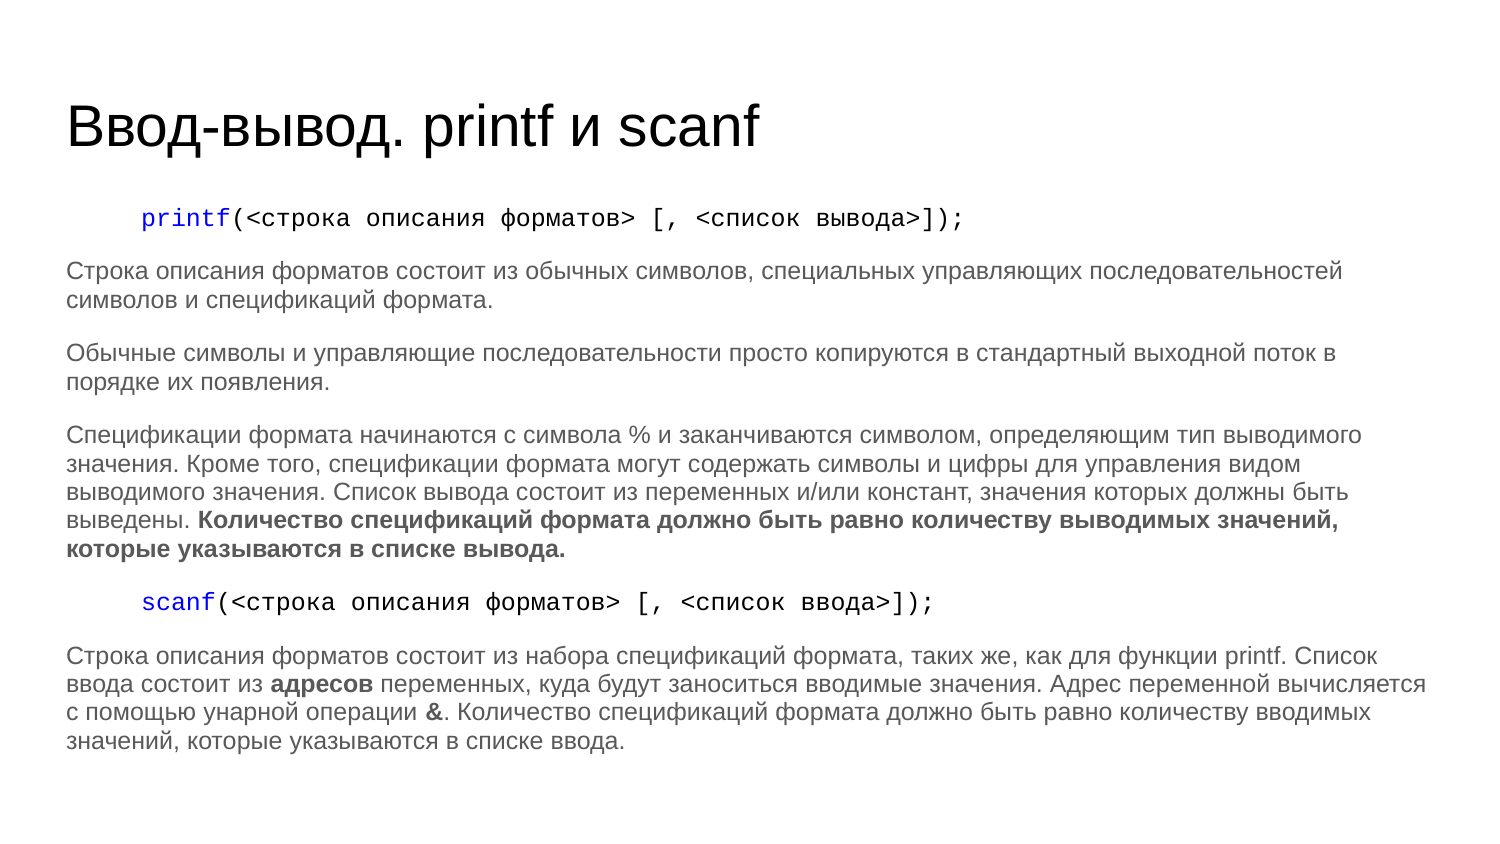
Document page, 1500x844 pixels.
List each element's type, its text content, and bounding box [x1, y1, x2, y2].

title Ввод-вывод. printf и scanf [51, 72, 1449, 167]
list printf(<строка описания форматов> [, <список вывода>]); Строка описания форматов состоит из обычных символов, специальных управляющих последовательностей символов и спецификаций формата. Обычные символы и управляющие последовательности просто копируются в стандартный выходной поток в порядке их появления. Спецификации формата начинаются с символа % и заканчиваются символом, определяющим тип выводимого значения. Кроме того, спецификации формата могут содержать символы и цифры для управления видом выводимого значения. Список вывода состоит из переменных и/или констант, значения которых должны быть выведены. Количество спецификаций формата должно быть равно количеству выводимых значений, которые указываются в списке вывода. scanf(<строка описания форматов> [, <список ввода>]); Строка описания форматов состоит из набора спецификаций формата, таких же, как для функции printf. Список ввода состоит из адресов переменных, куда будут заноситься вводимые значения. Адрес переменной вычисляется с помощью унарной операции &. Количество спецификаций формата должно быть равно количеству вводимых значений, которые указываются в списке ввода. [51, 189, 1449, 789]
